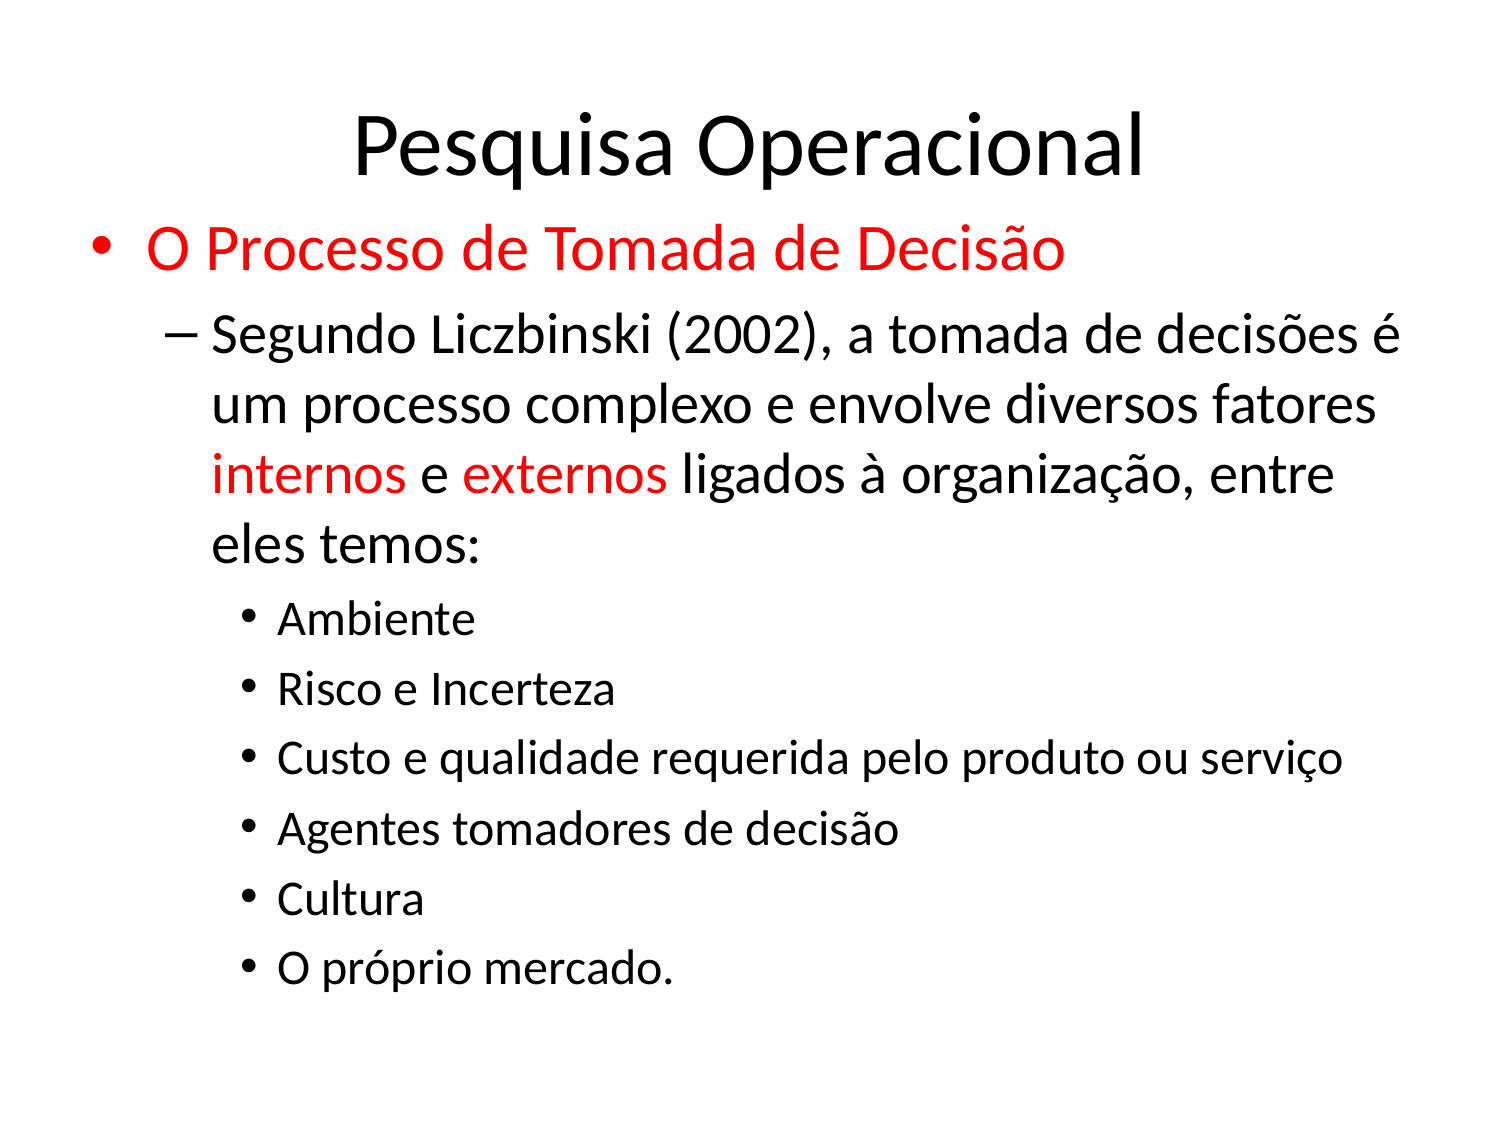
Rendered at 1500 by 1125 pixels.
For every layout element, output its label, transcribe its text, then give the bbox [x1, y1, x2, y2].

title Pesquisa Operacional [75, 45, 1425, 196]
list O Processo de Tomada de Decisão Segundo Liczbinski (2002), a tomada de decisões é um processo complexo e envolve diversos fatores internos e externos ligados à organização, entre eles temos: Ambiente Risco e Incerteza Custo e qualidade requerida pelo produto ou serviço Agentes tomadores de decisão Cultura O próprio mercado. [75, 196, 1425, 1040]
